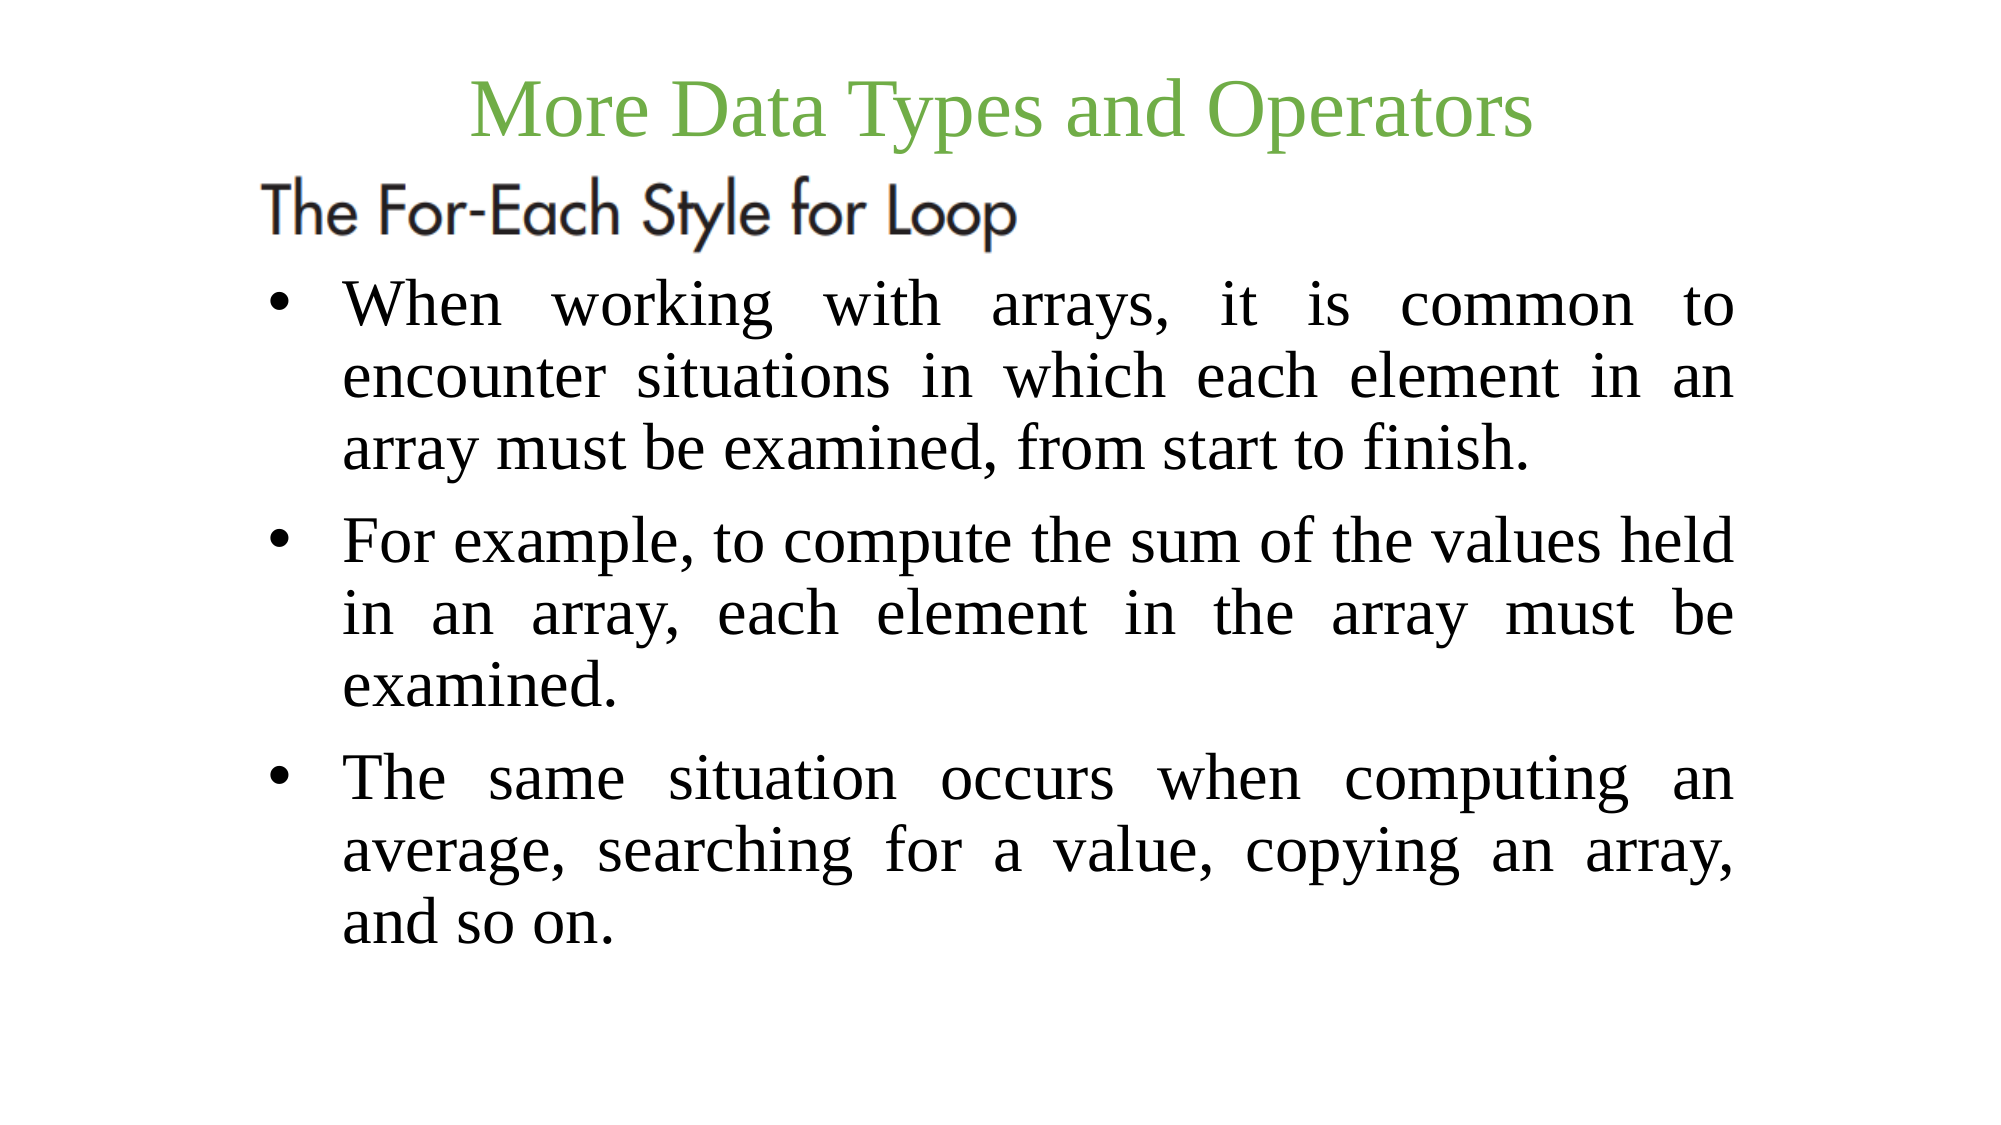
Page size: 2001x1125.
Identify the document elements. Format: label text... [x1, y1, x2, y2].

picture [240, 160, 1028, 257]
subtitle More Data Types and Operators When working with arrays, it is common to encounter situations in which each element in an array must be examined, from start to finish. For example, to compute the sum of the values held in an array, each element in the array must be examined. The same situation occurs when computing an average, searching for a value, copying an array, and so on. [252, 56, 1753, 1055]
